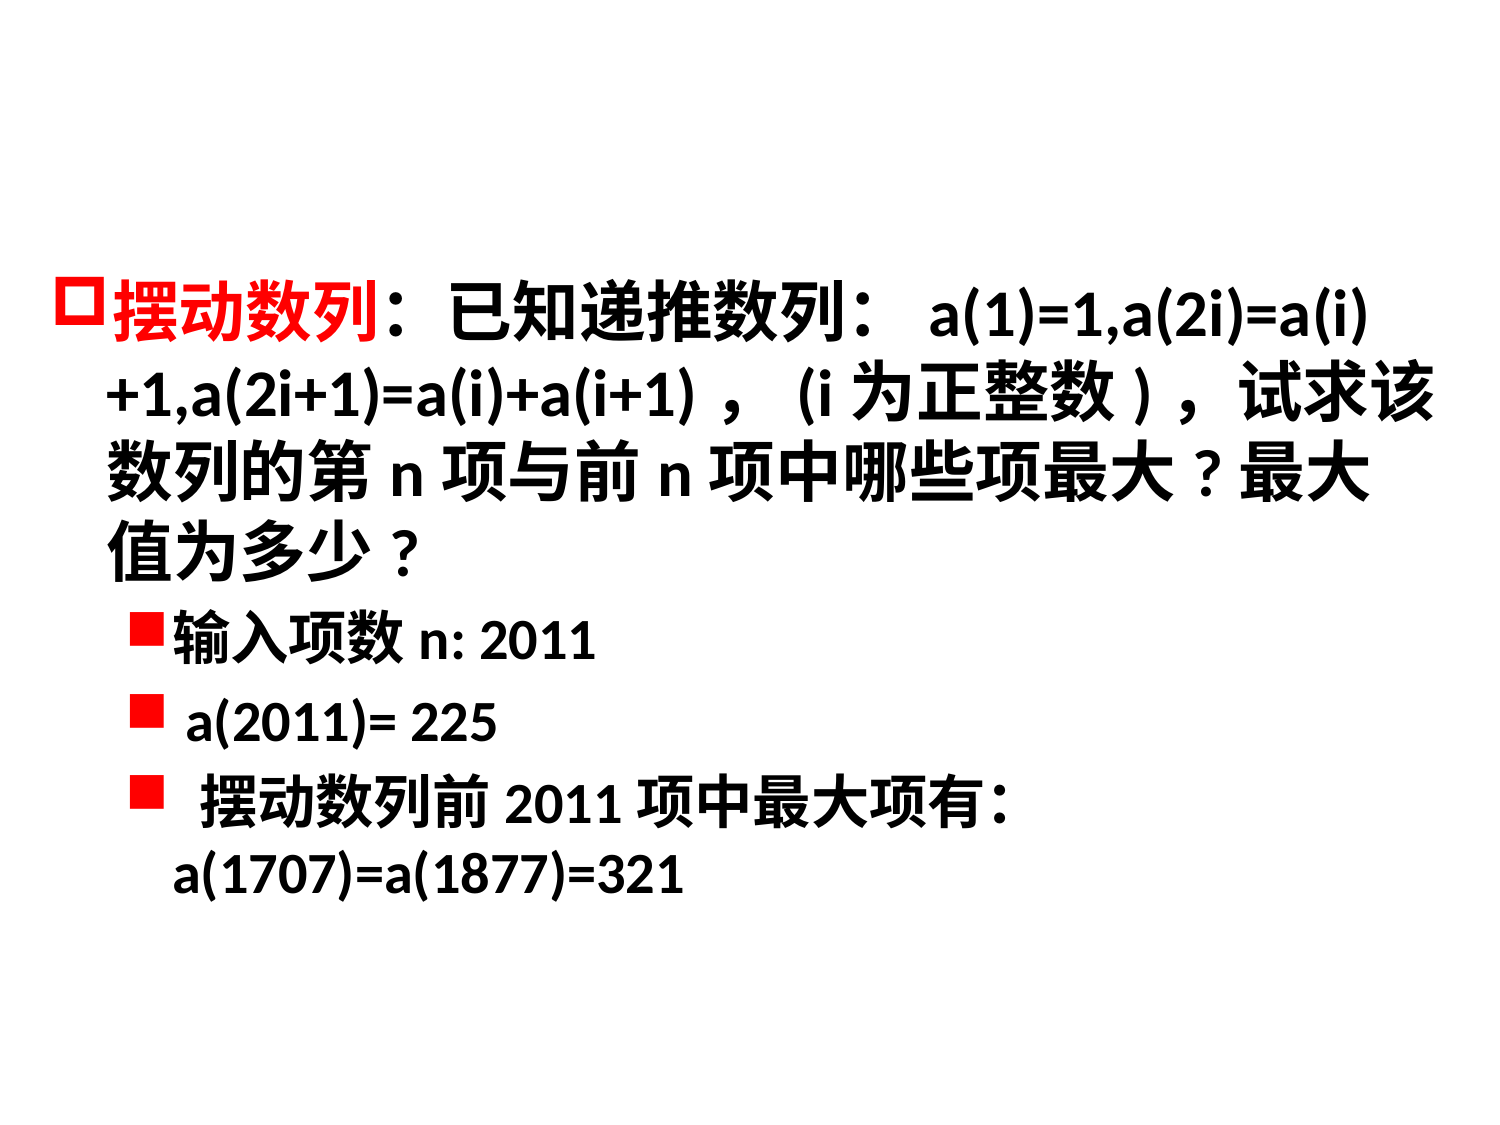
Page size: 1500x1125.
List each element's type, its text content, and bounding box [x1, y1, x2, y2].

list 摆动数列：已知递推数列：a(1)=1,a(2i)=a(i)+1,a(2i+1)=a(i)+a(i+1)，(i为正整数)，试求该数列的第n项与前n项中哪些项最大?最大值为多少? 输入项数n: 2011 a(2011)= 225 摆动数列前2011项中最大项有：a(1707)=a(1877)=321 [35, 262, 1454, 1043]
